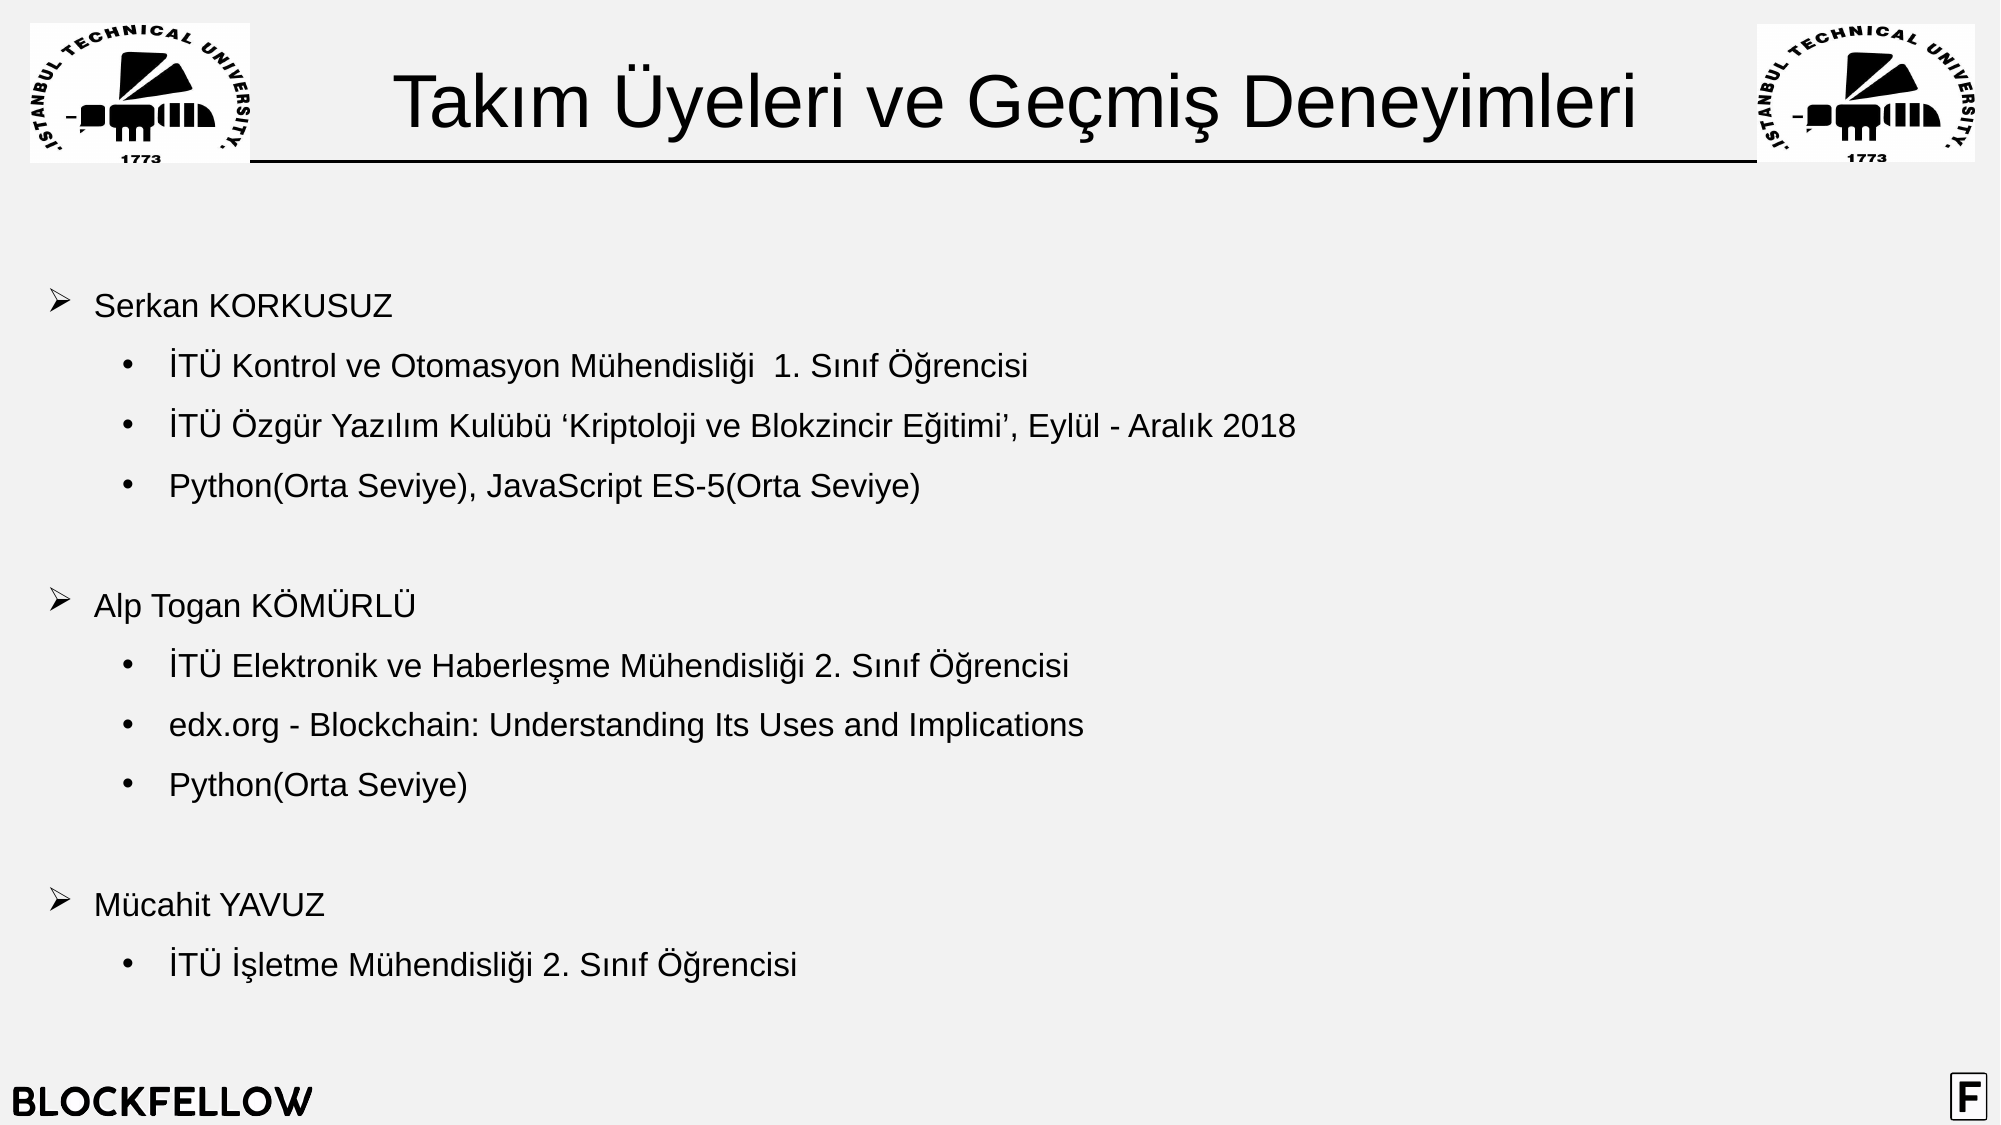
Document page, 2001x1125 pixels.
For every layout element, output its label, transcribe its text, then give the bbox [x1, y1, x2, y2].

picture [12, 1085, 313, 1117]
text_box Takım Üyeleri ve Geçmiş Deneyimleri [377, 0, 1706, 150]
picture [29, 23, 250, 163]
picture [1949, 1072, 1988, 1121]
picture [1757, 24, 1975, 162]
text_box Serkan KORKUSUZ İTÜ Kontrol ve Otomasyon Mühendisliği 1. Sınıf Öğrencisi İTÜ Özgür Yazılım Kulübü ‘Kriptoloji ve Blokzincir Eğitimi’, Eylül - Aralık 2018 Python(Orta Seviye), JavaScript ES-5(Orta Seviye) Alp Togan KÖMÜRLÜ İTÜ Elektronik ve Haberleşme Mühendisliği 2. Sınıf Öğrencisi edx.org - Blockchain: Understanding Its Uses and Implications Python(Orta Seviye) Mücahit YAVUZ İTÜ İşletme Mühendisliği 2. Sınıf Öğrencisi [32, 257, 1887, 1051]
